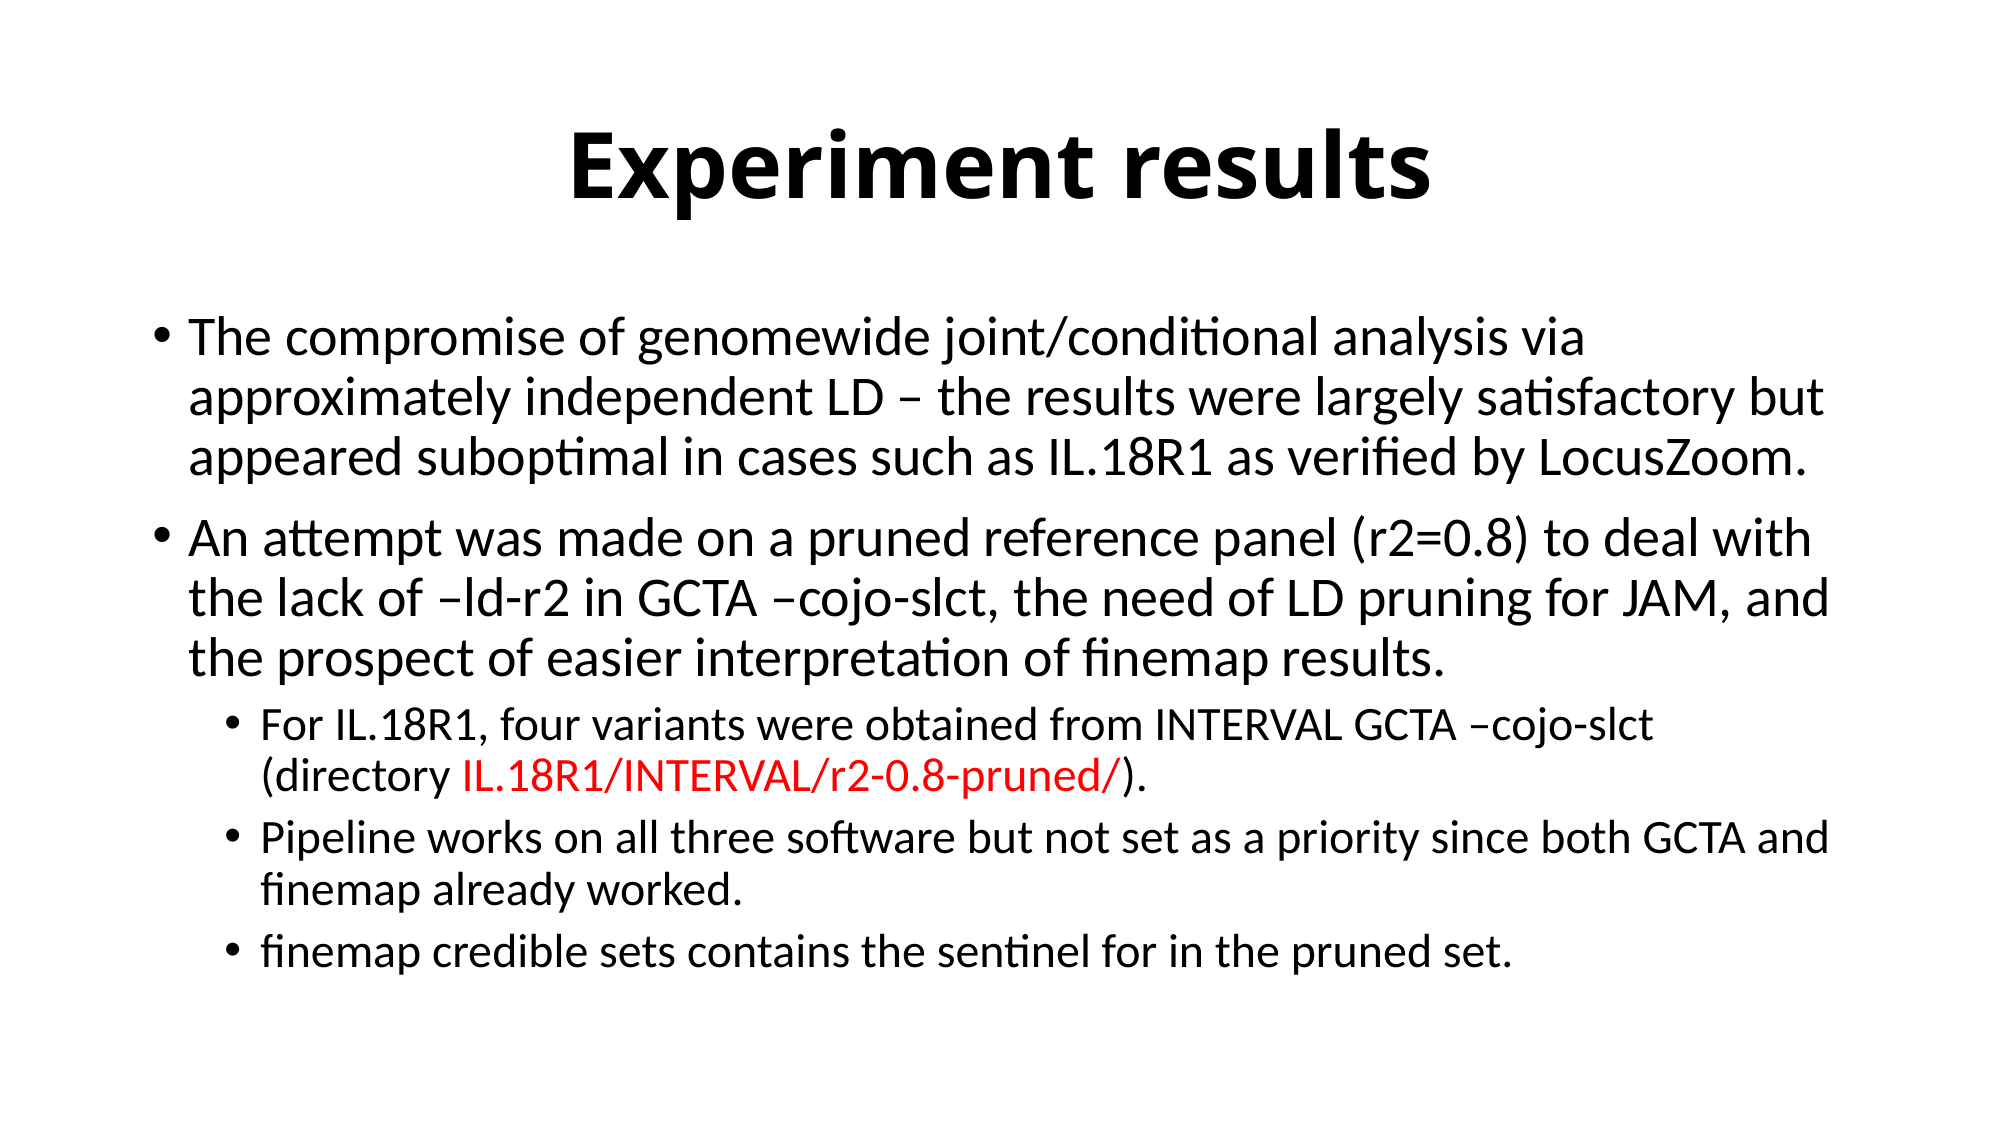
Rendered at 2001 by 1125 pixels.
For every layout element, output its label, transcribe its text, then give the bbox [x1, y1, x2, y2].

title Experiment results [137, 59, 1863, 278]
list The compromise of genomewide joint/conditional analysis via approximately independent LD – the results were largely satisfactory but appeared suboptimal in cases such as IL.18R1 as verified by LocusZoom. An attempt was made on a pruned reference panel (r2=0.8) to deal with the lack of –ld-r2 in GCTA –cojo-slct, the need of LD pruning for JAM, and the prospect of easier interpretation of finemap results. For IL.18R1, four variants were obtained from INTERVAL GCTA –cojo-slct (directory IL.18R1/INTERVAL/r2-0.8-pruned/). Pipeline works on all three software but not set as a priority since both GCTA and finemap already worked. finemap credible sets contains the sentinel for in the pruned set. [137, 299, 1863, 1014]
